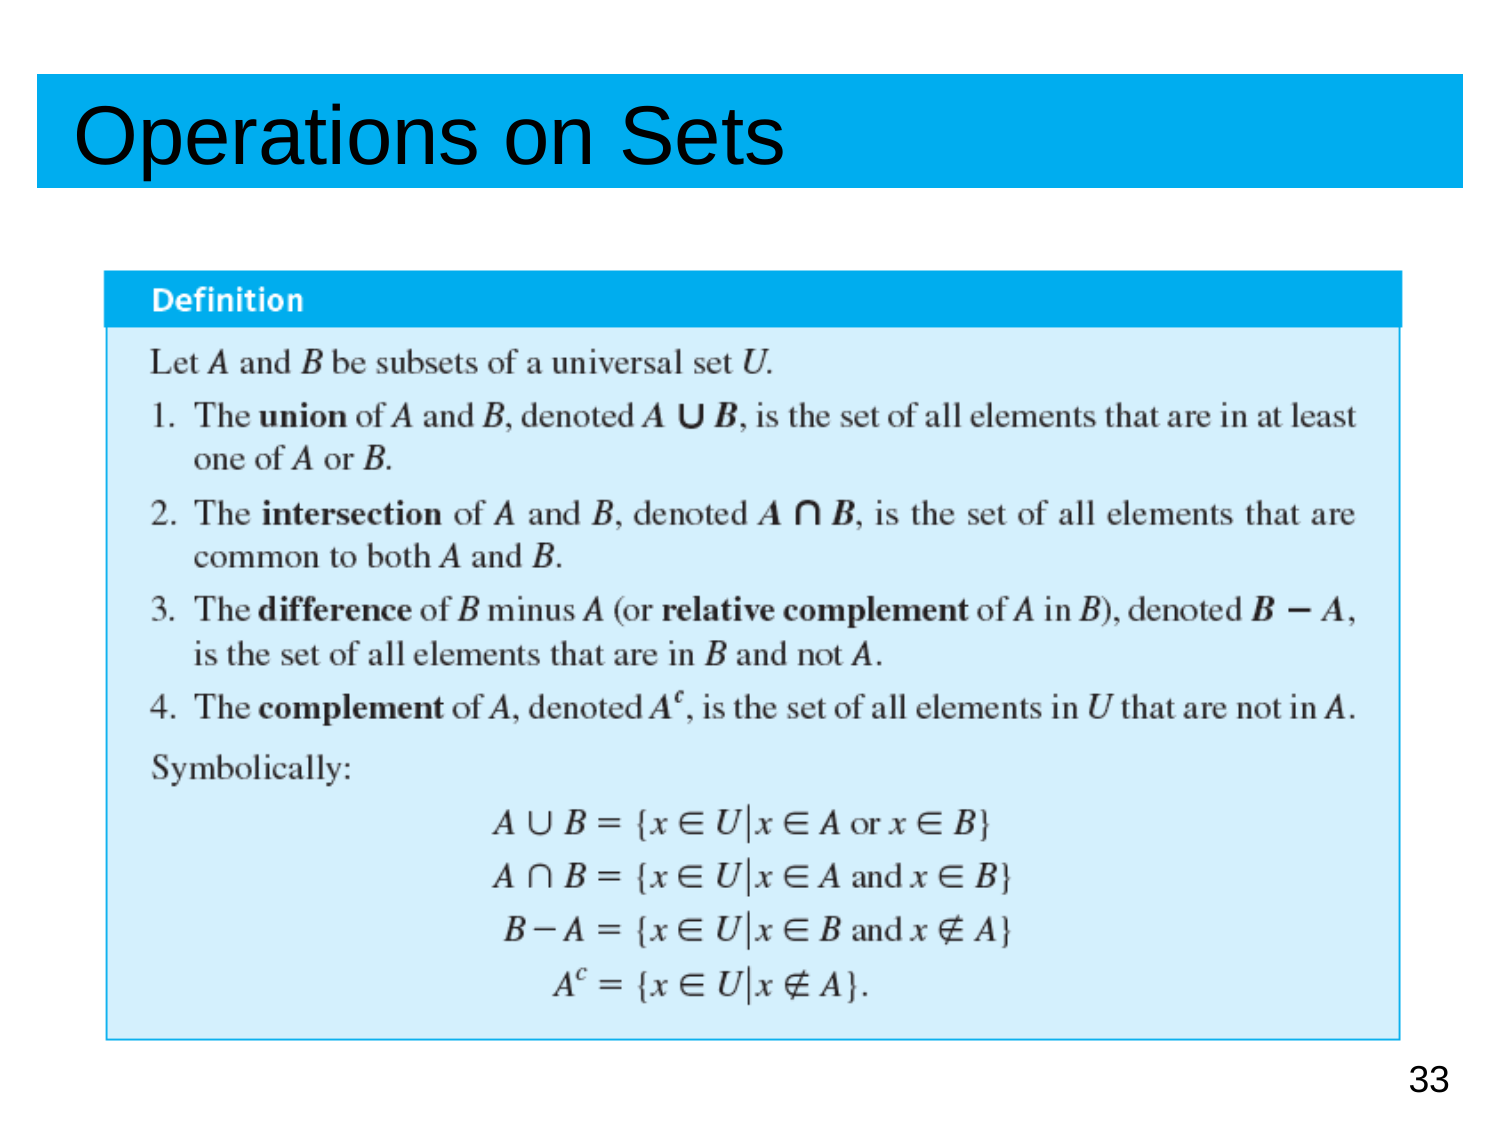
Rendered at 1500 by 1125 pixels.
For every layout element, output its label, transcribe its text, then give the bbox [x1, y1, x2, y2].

picture [99, 262, 1409, 1049]
title Operations on Sets [58, 37, 1408, 225]
